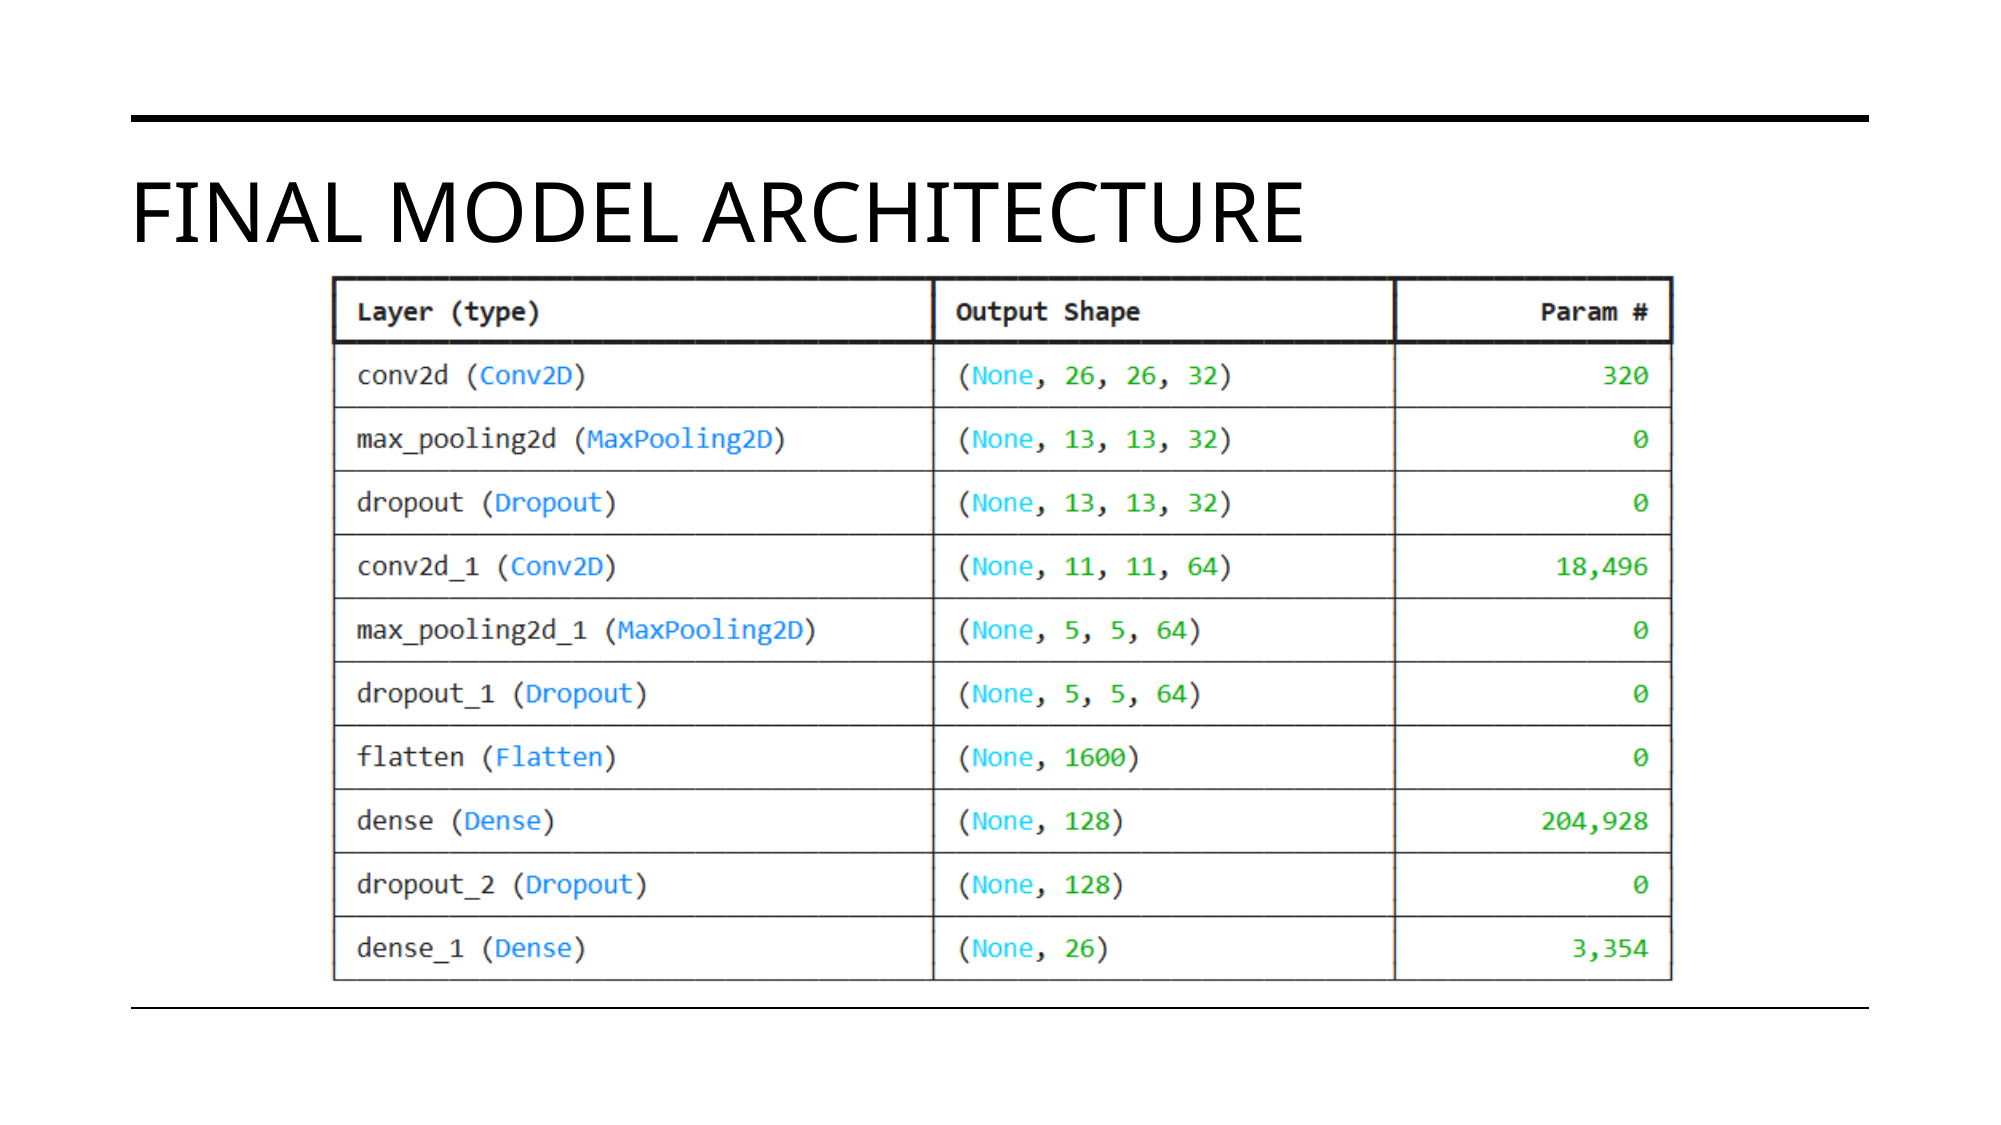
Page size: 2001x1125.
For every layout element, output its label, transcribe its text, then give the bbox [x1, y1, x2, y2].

picture [319, 264, 1685, 993]
title Final Model Architecture [114, 151, 1869, 377]
